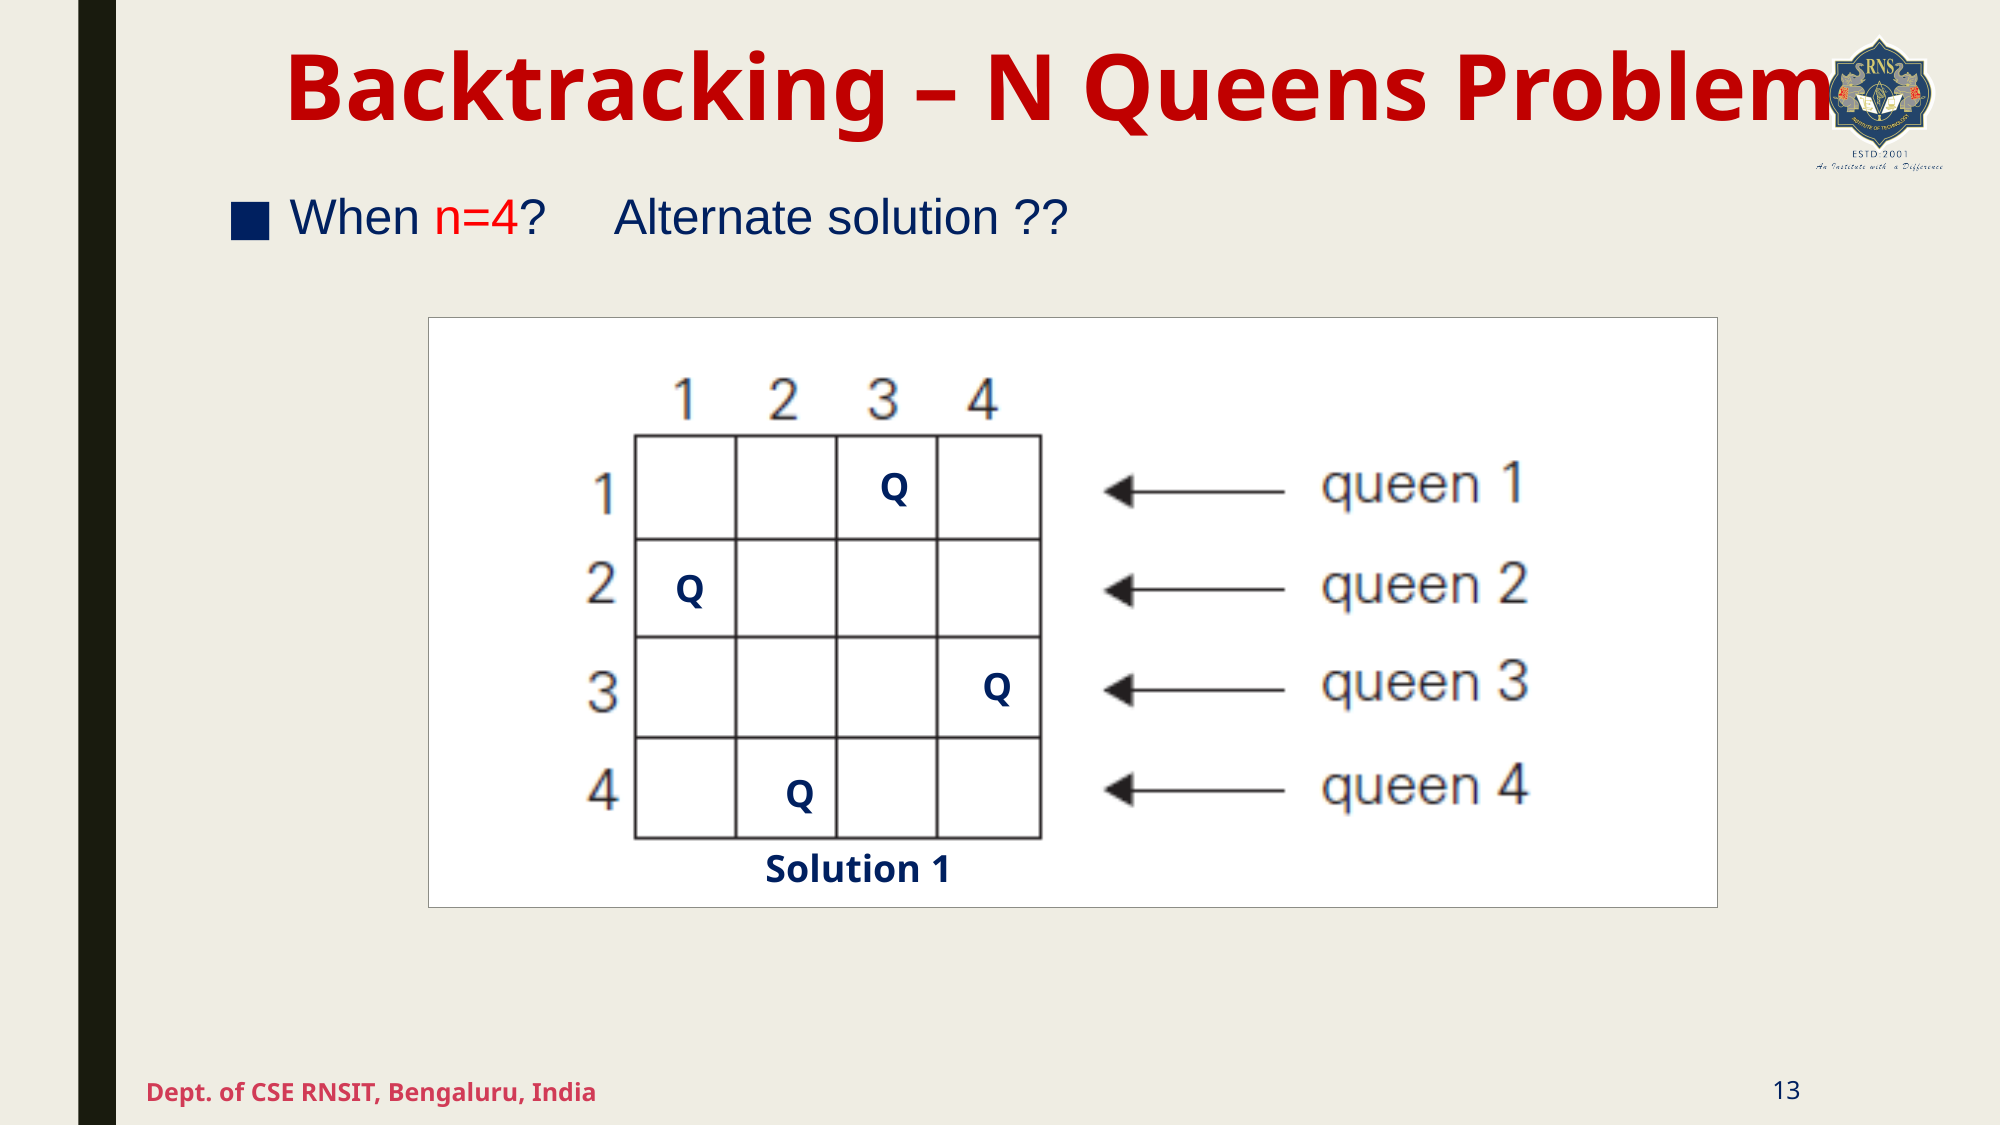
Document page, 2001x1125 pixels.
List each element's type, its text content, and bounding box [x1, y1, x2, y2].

footer Dept. of CSE RNSIT, Bengaluru, India [130, 1057, 1162, 1125]
slide_number 13 [1553, 1058, 1816, 1125]
picture [1816, 167, 1944, 172]
list When n=4? Alternate solution ?? [211, 181, 1934, 1066]
picture [428, 317, 1718, 908]
title Backtracking – N Queens Problem [202, 34, 1944, 167]
